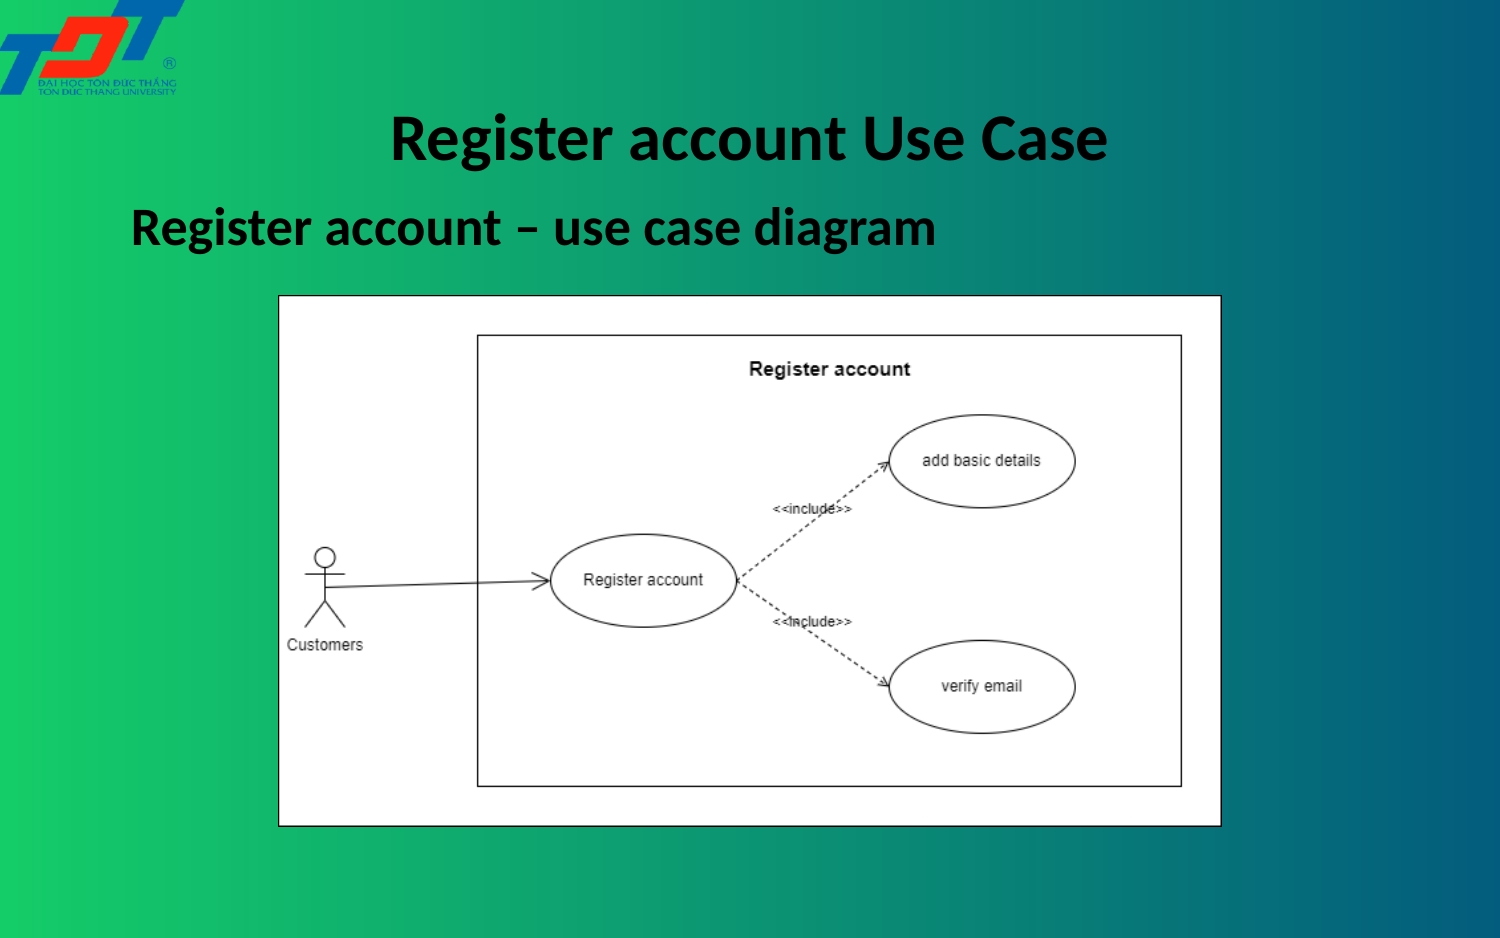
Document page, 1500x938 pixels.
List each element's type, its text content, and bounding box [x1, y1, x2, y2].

picture [278, 294, 1222, 827]
picture [0, 0, 185, 95]
text_box Register account Use Case [215, 46, 1286, 183]
text_box Register account – use case diagram [115, 183, 1466, 284]
